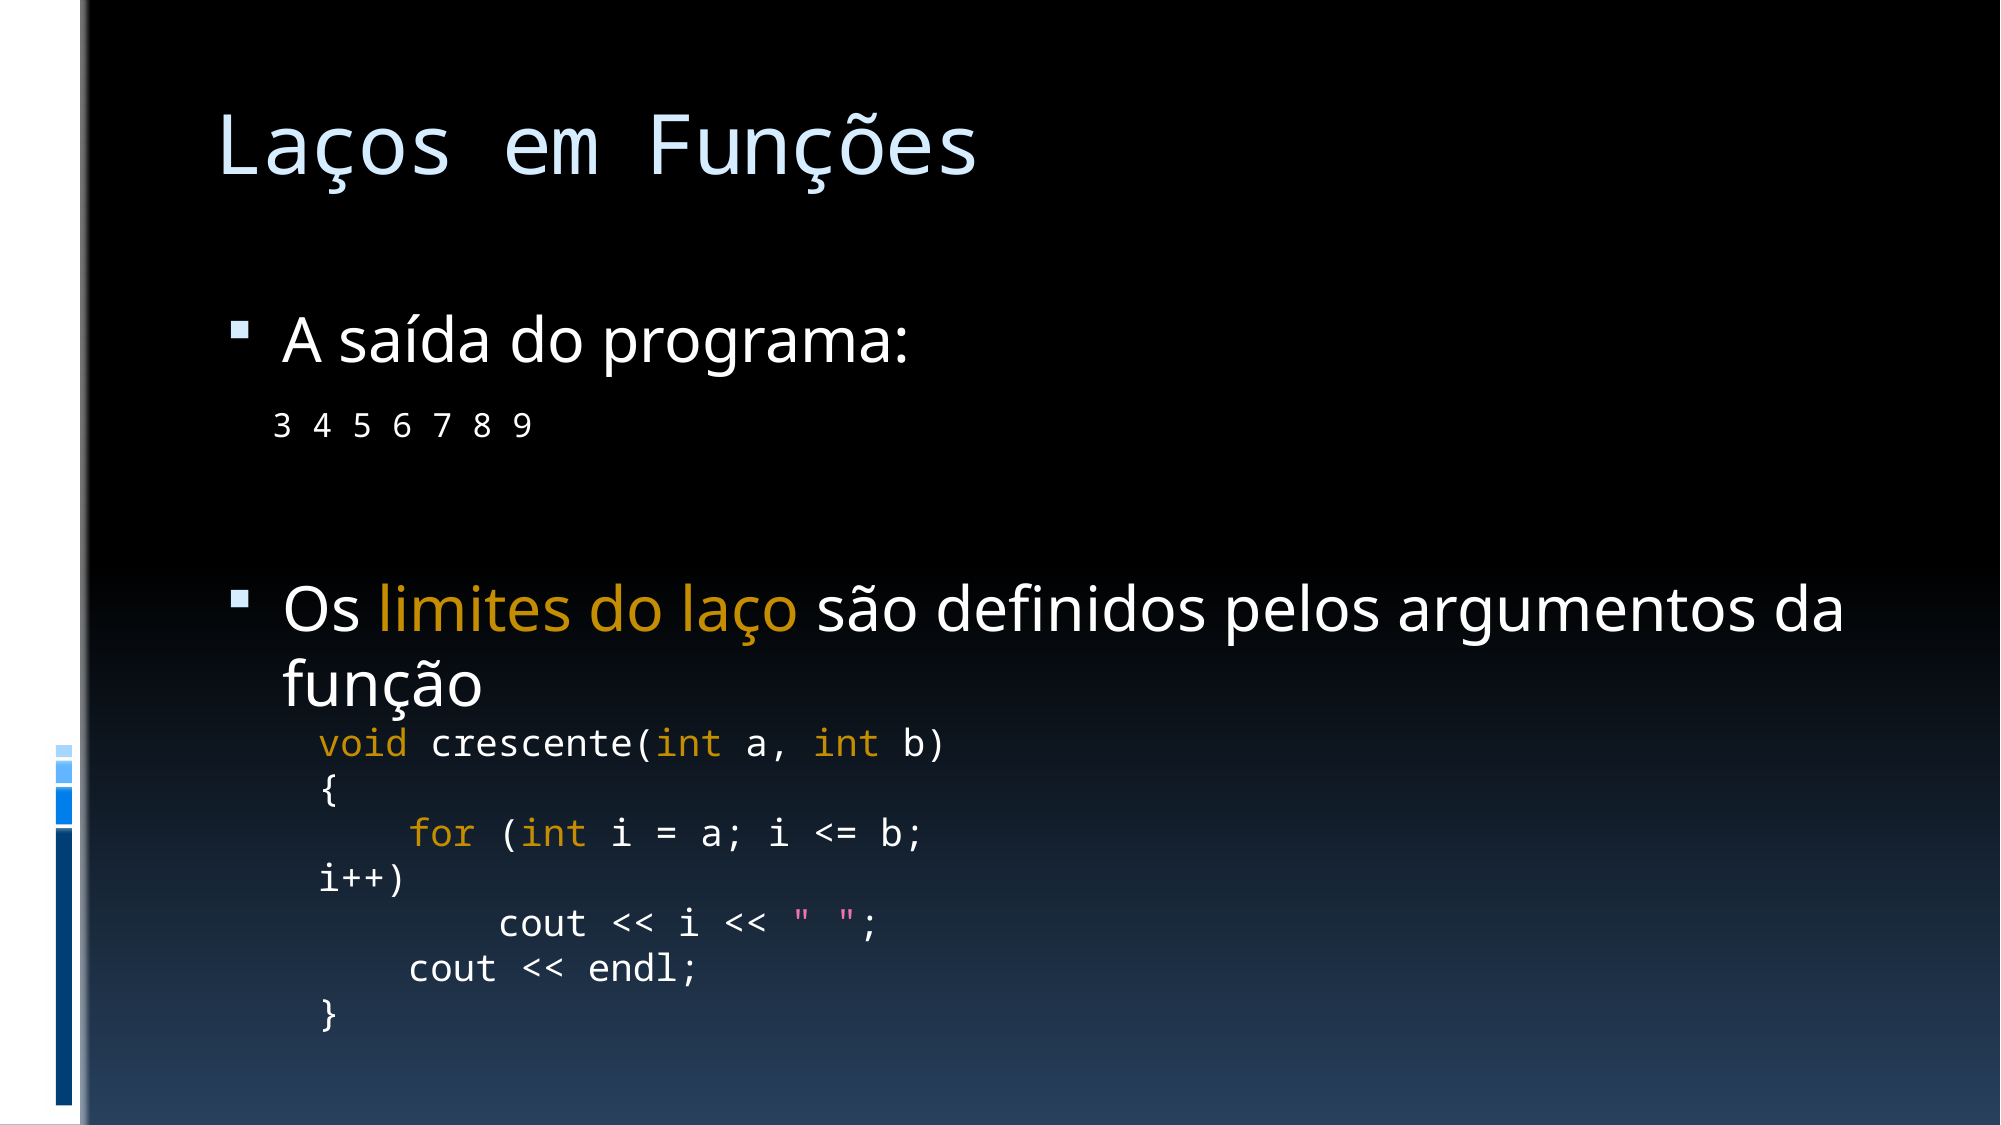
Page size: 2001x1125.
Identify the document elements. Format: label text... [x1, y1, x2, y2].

text_box 3 4 5 6 7 8 9 [257, 397, 548, 452]
text_box void crescente(int a, int b) { for (int i = a; i <= b; i++) cout << i << " "; cout << endl; } [303, 712, 1000, 1042]
list A saída do programa: Os limites do laço são definidos pelos argumentos da função [200, 292, 1900, 1043]
title Laços em Funções [200, 83, 1900, 234]
